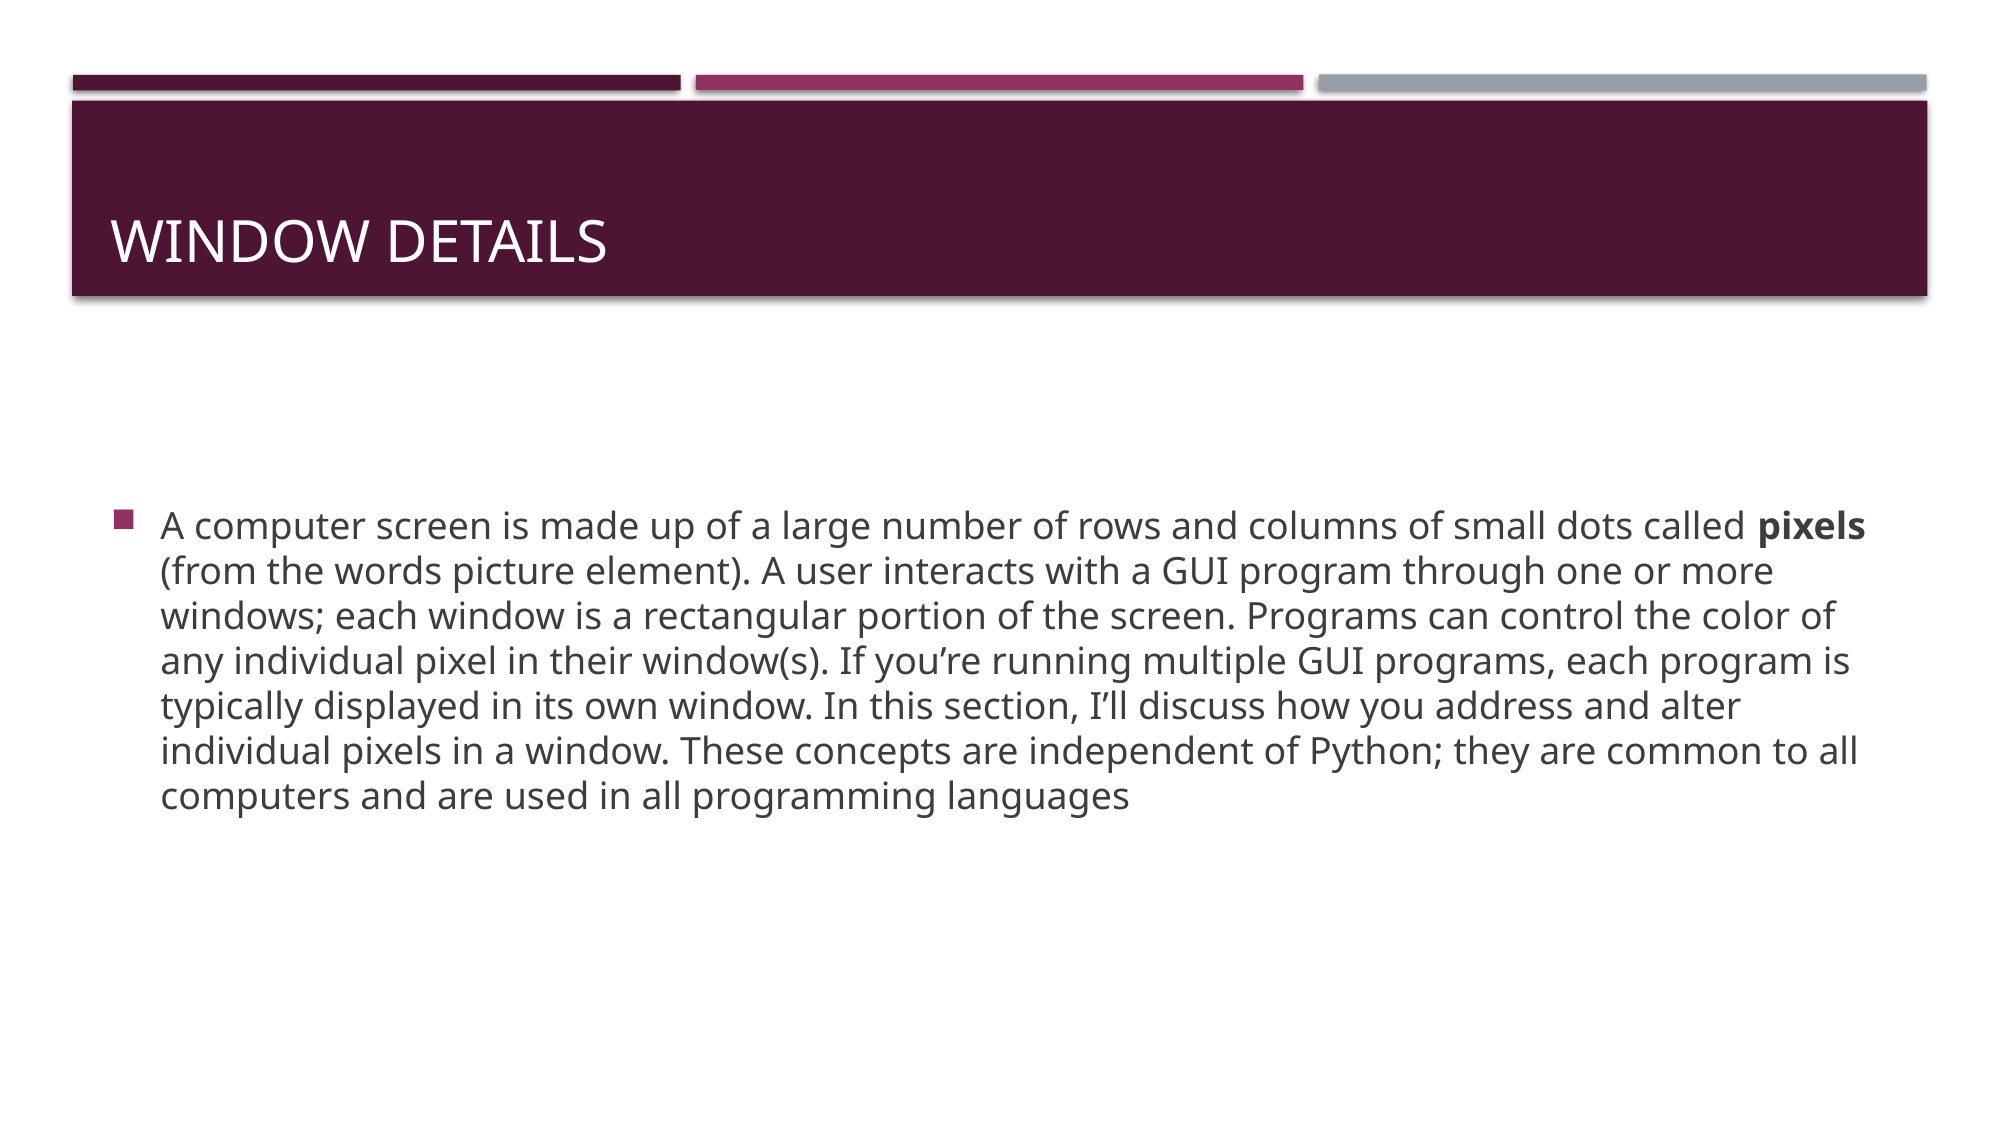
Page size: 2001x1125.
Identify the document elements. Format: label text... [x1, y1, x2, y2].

title Window Details [95, 115, 1905, 282]
list A computer screen is made up of a large number of rows and columns of small dots called pixels (from the words picture element). A user interacts with a GUI program through one or more windows; each window is a rectangular portion of the screen. Programs can control the color of any individual pixel in their window(s). If you’re running multiple GUI programs, each program is typically displayed in its own window. In this section, I’ll discuss how you address and alter individual pixels in a window. These concepts are independent of Python; they are common to all computers and are used in all programming languages [95, 357, 1905, 962]
